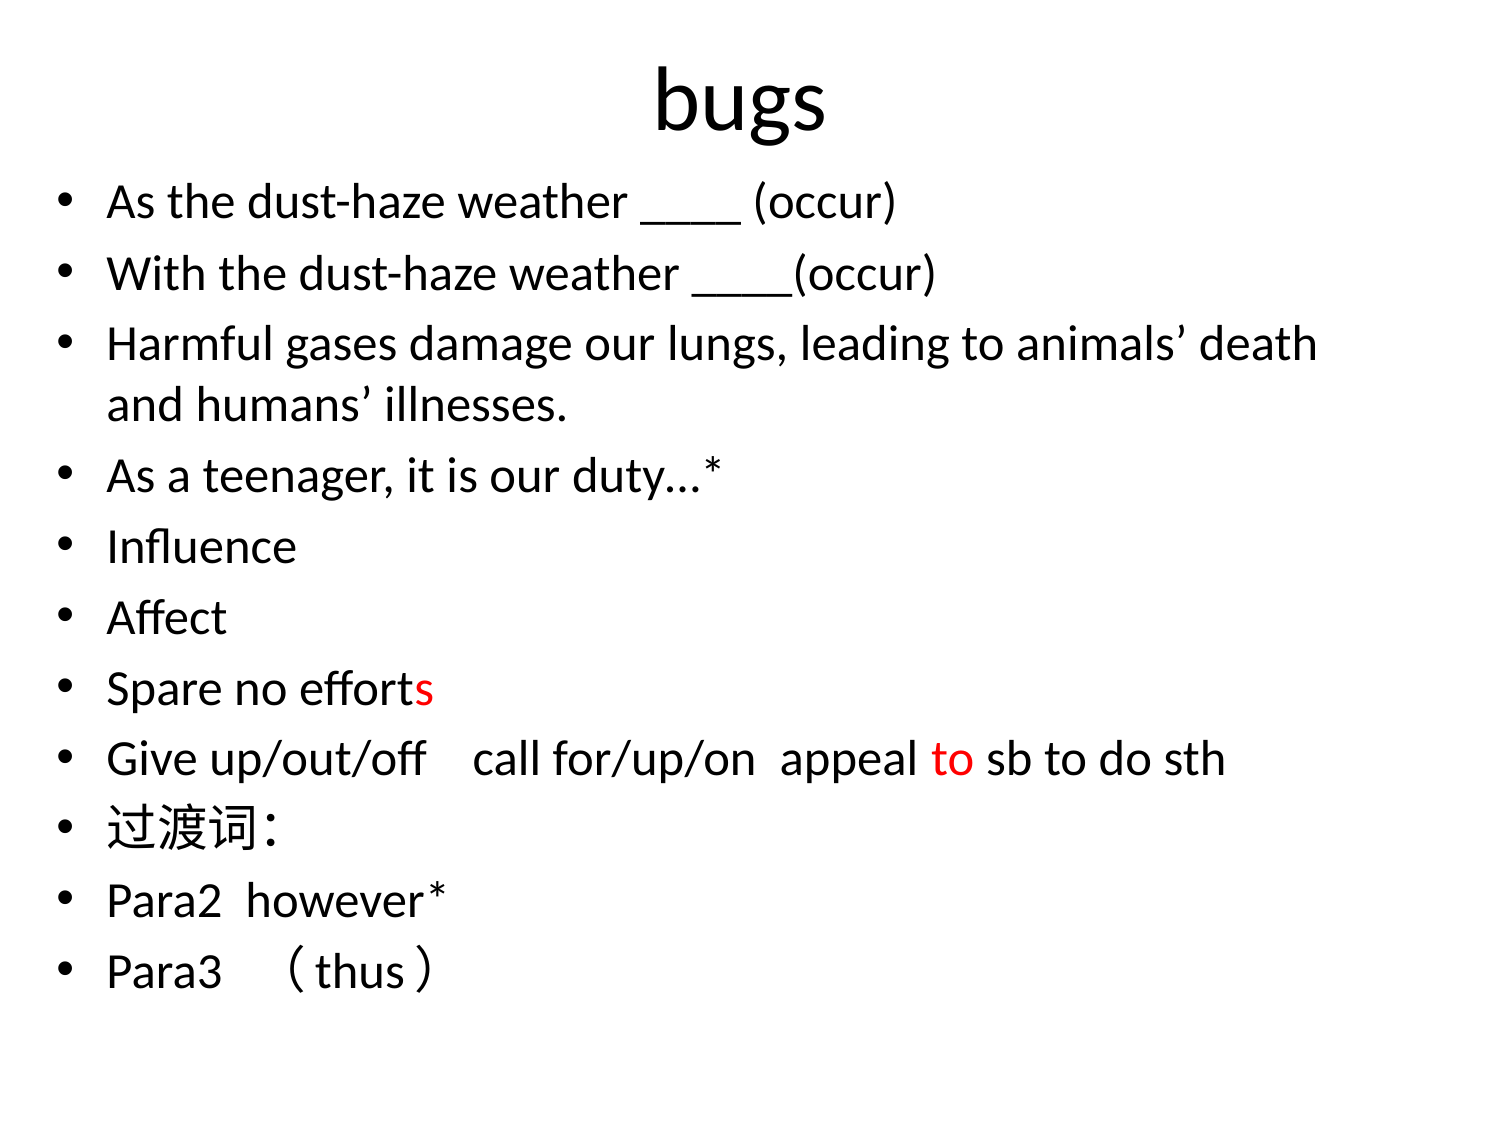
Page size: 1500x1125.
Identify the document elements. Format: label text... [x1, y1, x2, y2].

title bugs [64, 0, 1415, 188]
list As the dust-haze weather ____ (occur) With the dust-haze weather ____(occur) Harmful gases damage our lungs, leading to animals’ death and humans’ illnesses. As a teenager, it is our duty…* Influence Affect Spare no efforts Give up/out/off call for/up/on appeal to sb to do sth 过渡词： Para2 however* Para3 （thus） [41, 160, 1392, 1012]
